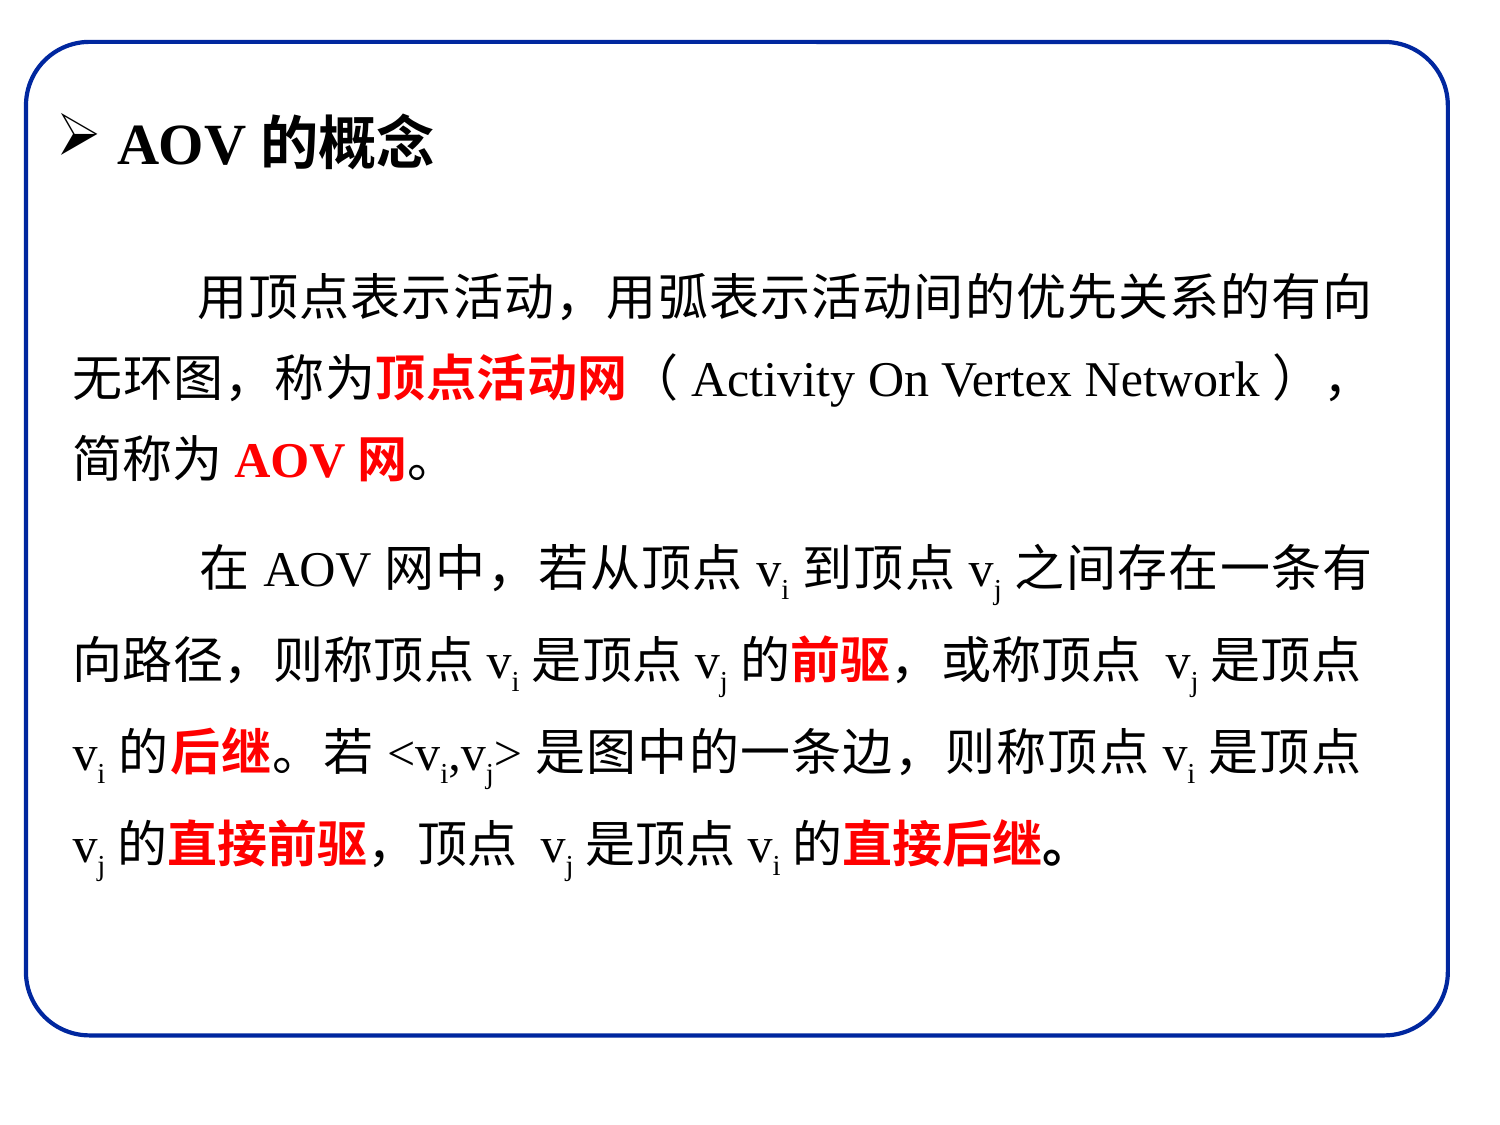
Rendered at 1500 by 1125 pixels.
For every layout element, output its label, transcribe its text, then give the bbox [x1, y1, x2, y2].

text_box 用顶点表示活动，用弧表示活动间的优先关系的有向无环图，称为顶点活动网（Activity On Vertex Network），简称为AOV网。 在AOV网中，若从顶点vi到顶点vj之间存在一条有向路径，则称顶点vi是顶点vj的前驱，或称顶点 vj是顶点vi的后继。若<vi,vj>是图中的一条边，则称顶点vi是顶点vj的直接前驱，顶点 vj是顶点vi的直接后继。 [57, 237, 1388, 889]
text_box AOV的概念 [41, 78, 925, 184]
